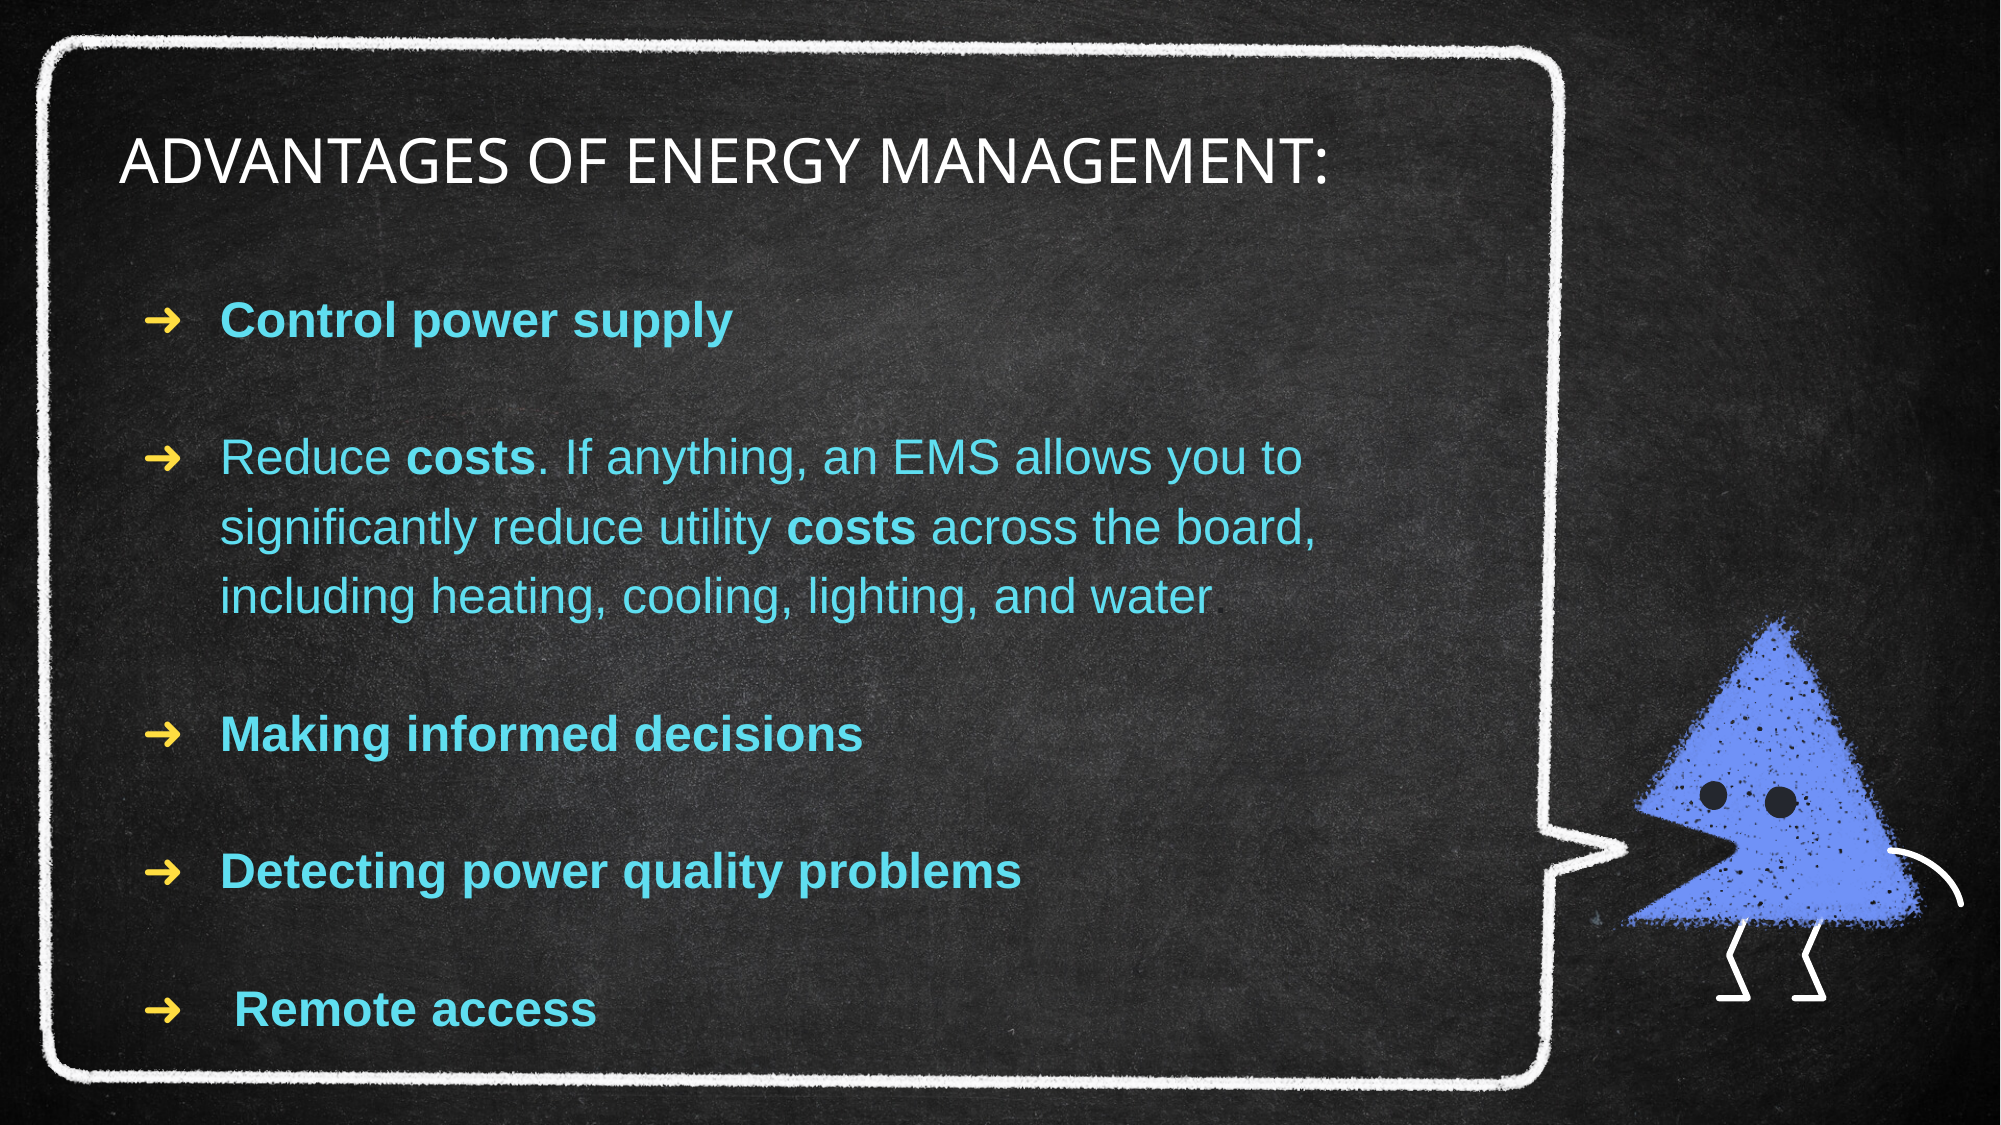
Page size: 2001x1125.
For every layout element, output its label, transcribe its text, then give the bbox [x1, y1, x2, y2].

picture [0, 0, 2001, 1125]
list Control power supply Reduce costs. If anything, an EMS allows you to significantly reduce utility costs across the board, including heating, cooling, lighting, and water. Making informed decisions Detecting power quality problems Remote access [119, 278, 1469, 1000]
title ADVANTAGES OF ENERGY MANAGEMENT: [119, 129, 1469, 217]
